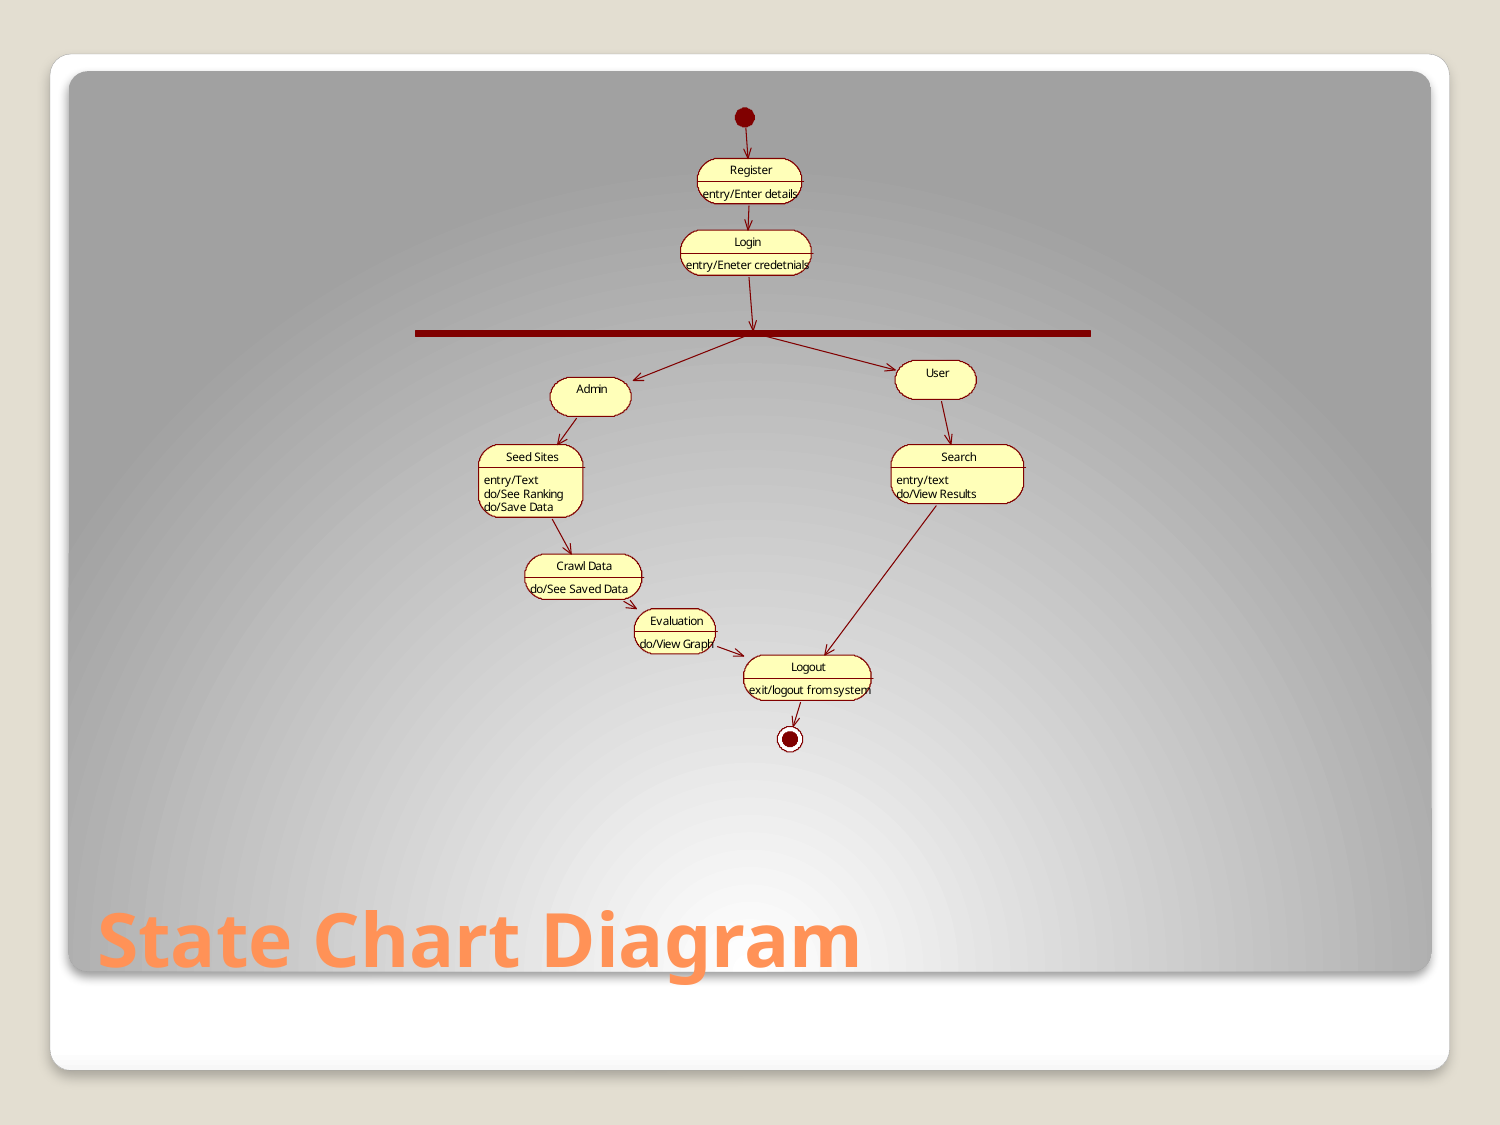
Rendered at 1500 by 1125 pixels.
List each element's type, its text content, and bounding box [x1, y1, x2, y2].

title State Chart Diagram [82, 817, 1425, 990]
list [394, 86, 1114, 775]
